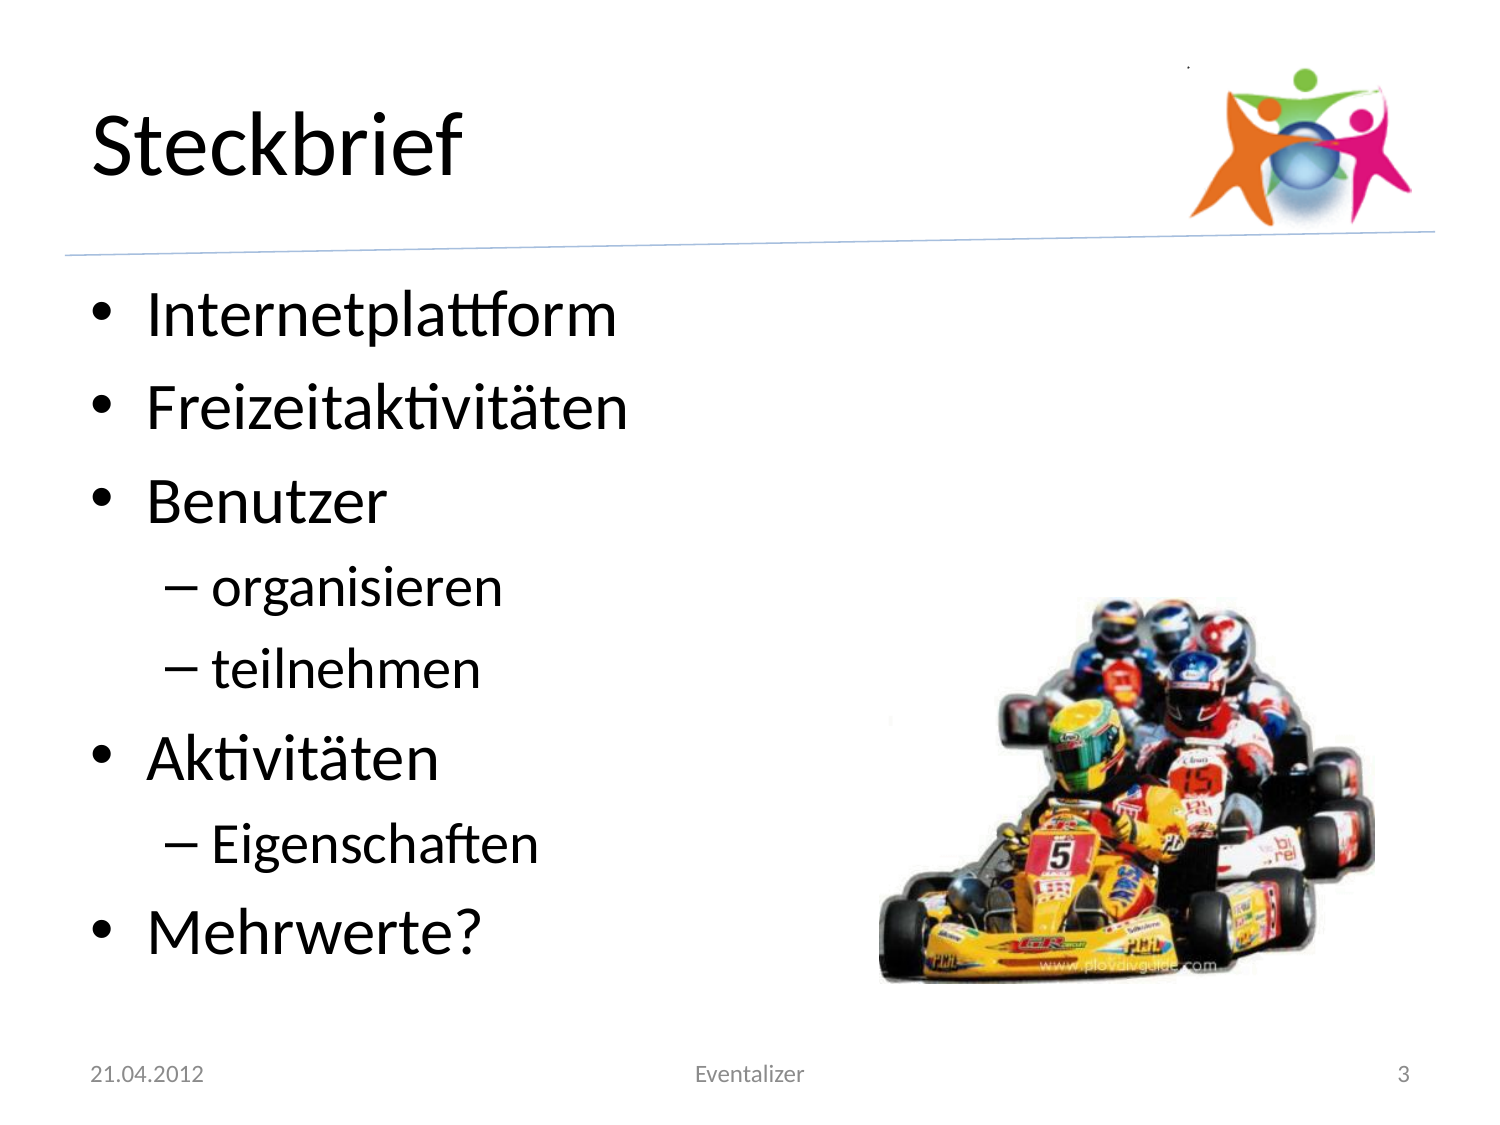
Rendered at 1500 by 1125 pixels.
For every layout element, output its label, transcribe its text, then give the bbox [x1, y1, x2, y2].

slide_number 3 [1074, 1042, 1425, 1103]
footer Eventalizer [512, 1042, 988, 1103]
list Internetplattform Freizeitaktivitäten Benutzer organisieren teilnehmen Aktivitäten Eigenschaften Mehrwerte? [75, 262, 1425, 1005]
picture [1187, 66, 1412, 232]
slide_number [75, 1042, 425, 1103]
picture [879, 597, 1376, 985]
title Steckbrief [76, 45, 1164, 233]
